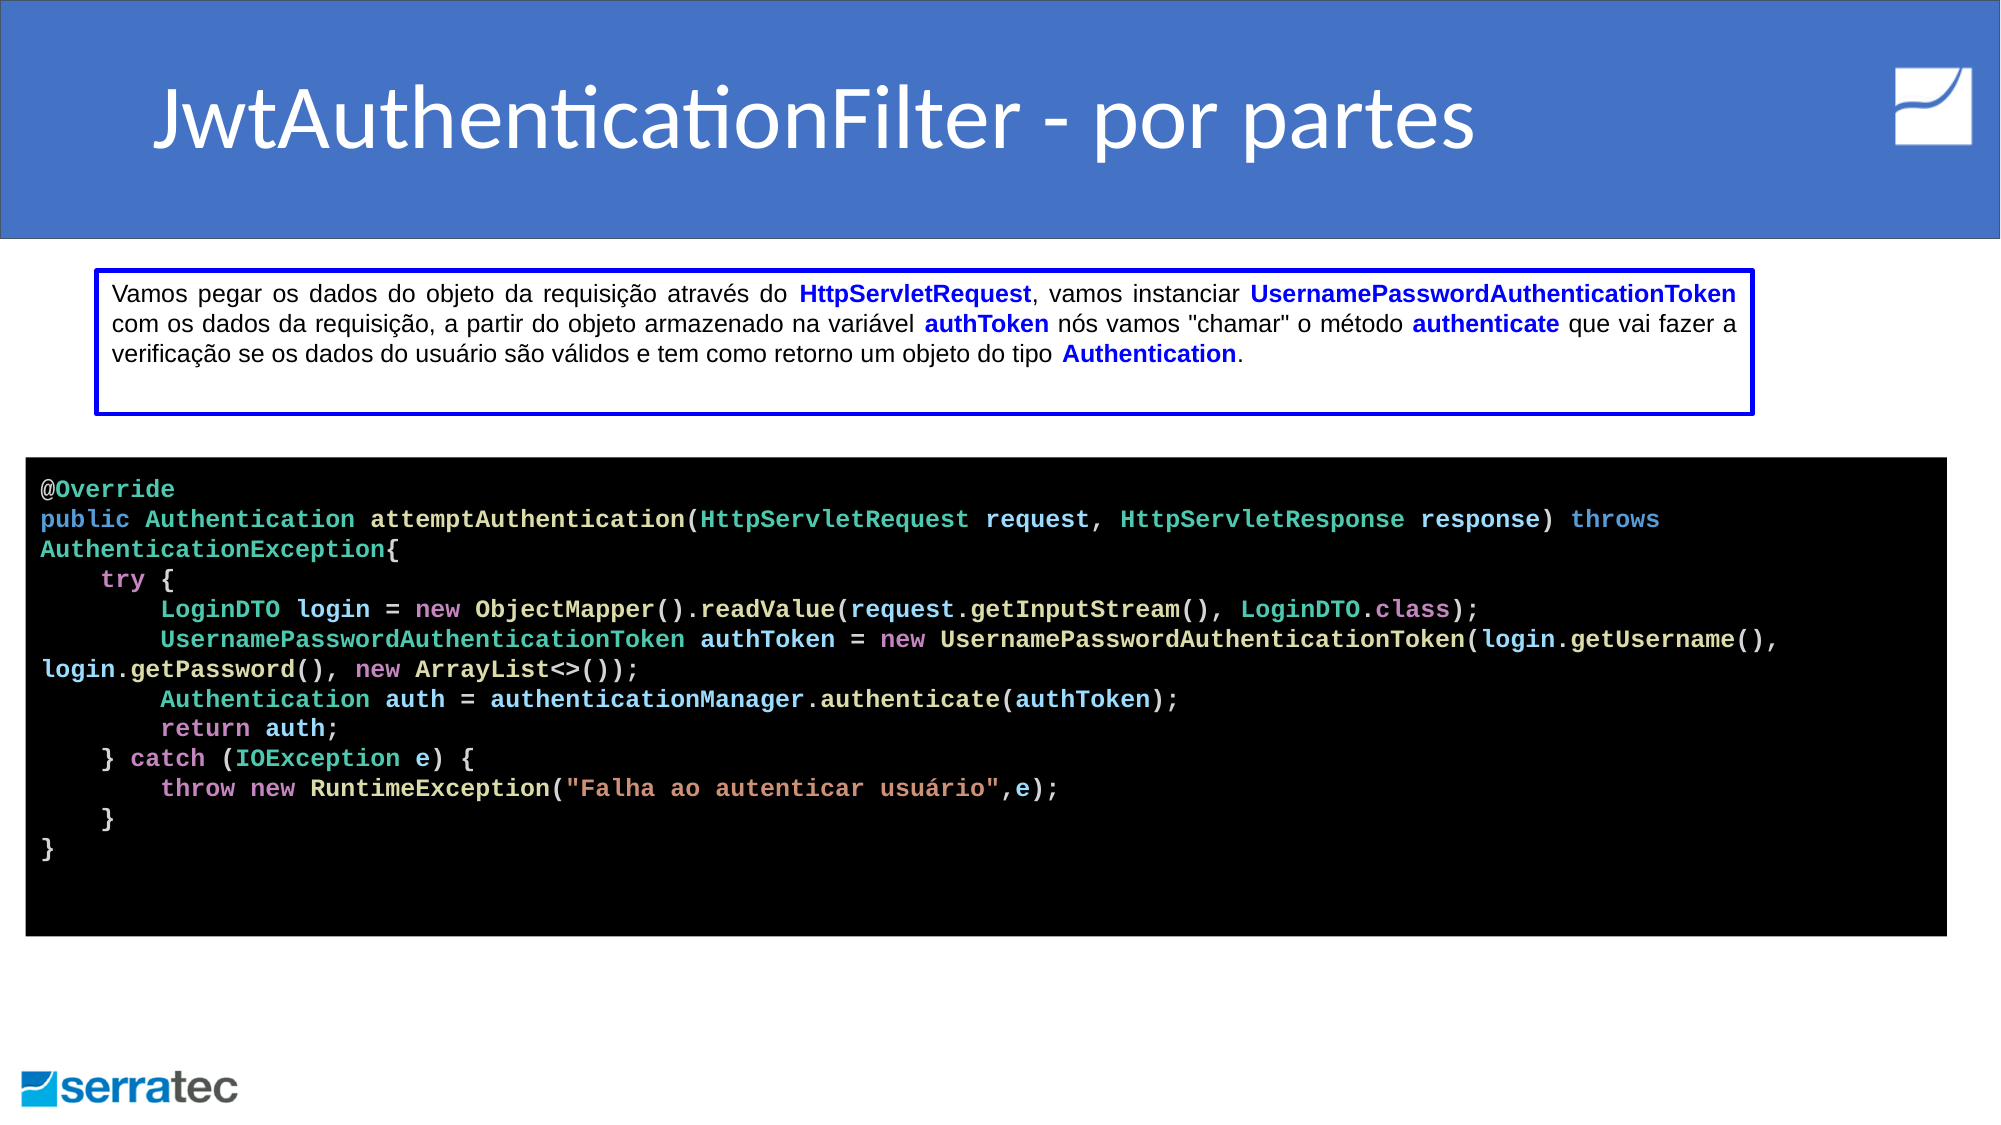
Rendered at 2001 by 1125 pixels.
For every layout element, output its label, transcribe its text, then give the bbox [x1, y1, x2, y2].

text_box @Override public Authentication attemptAuthentication(HttpServletRequest request, HttpServletResponse response) throws AuthenticationException{ try { LoginDTO login = new ObjectMapper().readValue(request.getInputStream(), LoginDTO.class); UsernamePasswordAuthenticationToken authToken = new UsernamePasswordAuthenticationToken(login.getUsername(), login.getPassword(), new ArrayList<>()); Authentication auth = authenticationManager.authenticate(authToken); return auth; } catch (IOException e) { throw new RuntimeException("Falha ao autenticar usuário",e); } } [25, 457, 1947, 937]
picture [14, 1064, 247, 1113]
text_box Vamos pegar os dados do objeto da requisição através do HttpServletRequest, vamos instanciar UsernamePasswordAuthenticationToken com os dados da requisição, a partir do objeto armazenado na variável authToken nós vamos "chamar" o método authenticate que vai fazer a verificação se os dados do usuário são válidos e tem como retorno um objeto do tipo Authentication. [96, 270, 1753, 415]
title JwtAuthenticationFilter - por partes [137, 9, 1863, 228]
picture [1895, 65, 1976, 148]
